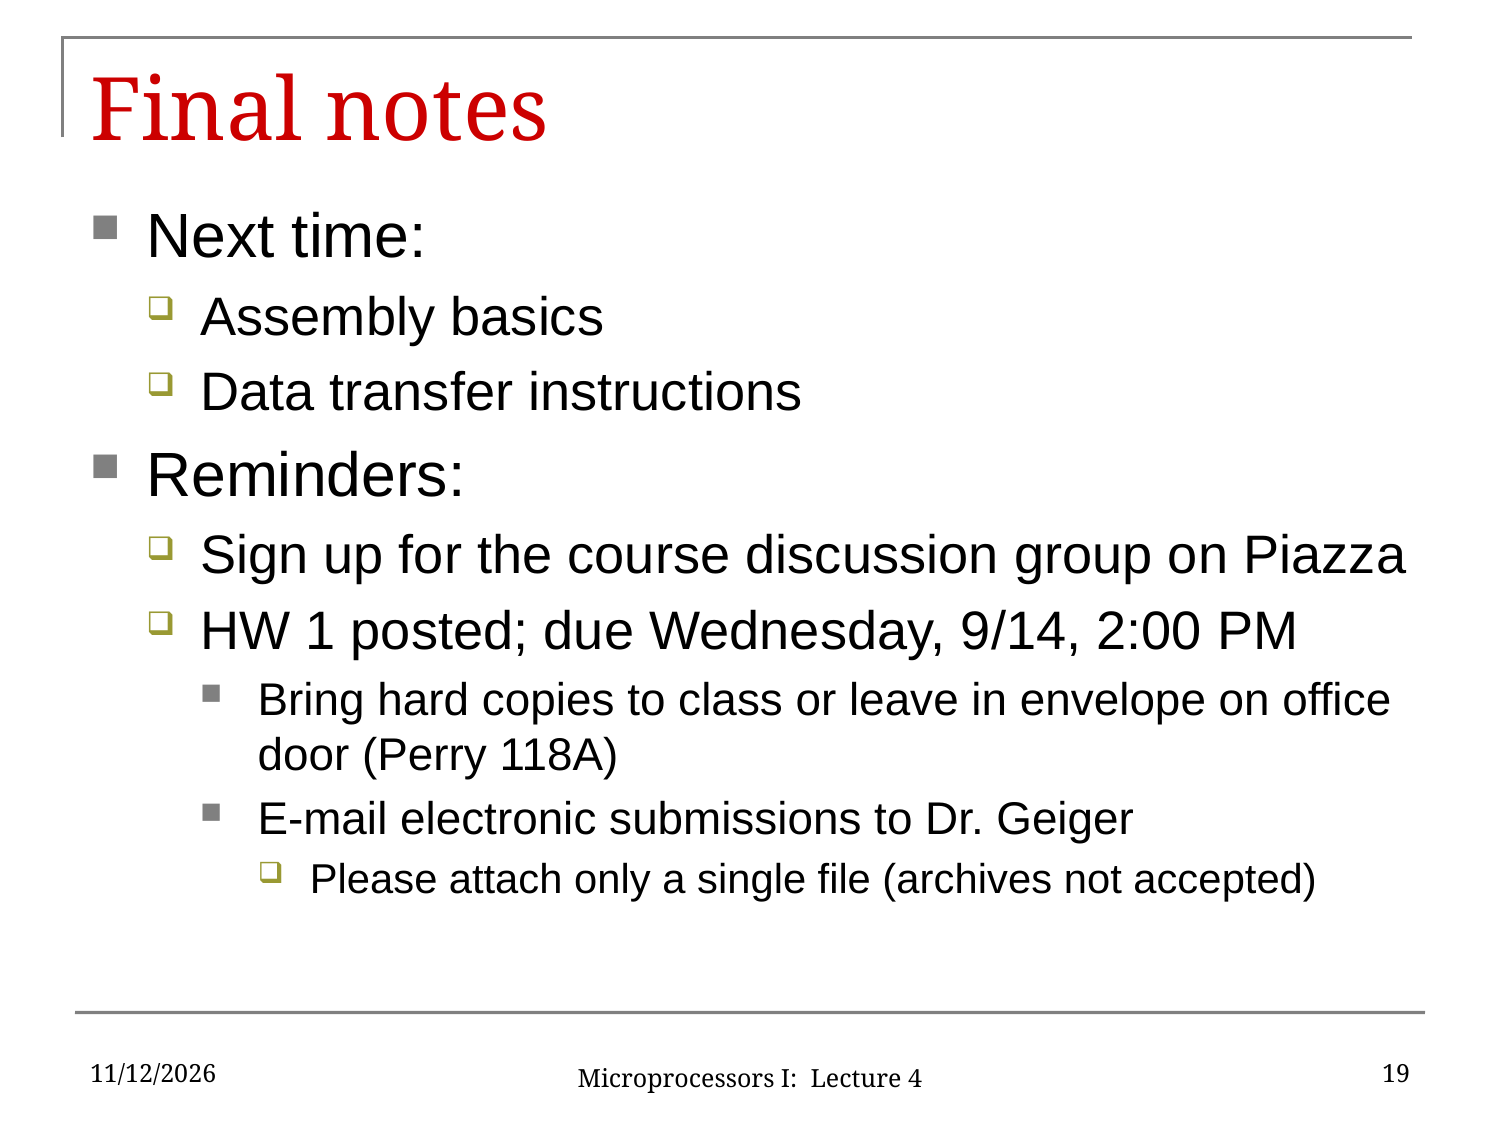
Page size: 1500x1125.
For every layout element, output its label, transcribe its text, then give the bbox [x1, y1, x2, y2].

slide_number 19 [1074, 1023, 1426, 1100]
title Final notes [75, 45, 1425, 163]
footer Microprocessors I: Lecture 4 [512, 1024, 988, 1101]
list Next time: Assembly basics Data transfer instructions Reminders: Sign up for the course discussion group on Piazza HW 1 posted; due Wednesday, 9/14, 2:00 PM Bring hard copies to class or leave in envelope on office door (Perry 118A) E-mail electronic submissions to Dr. Geiger Please attach only a single file (archives not accepted) [75, 187, 1425, 1006]
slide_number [74, 1023, 426, 1100]
